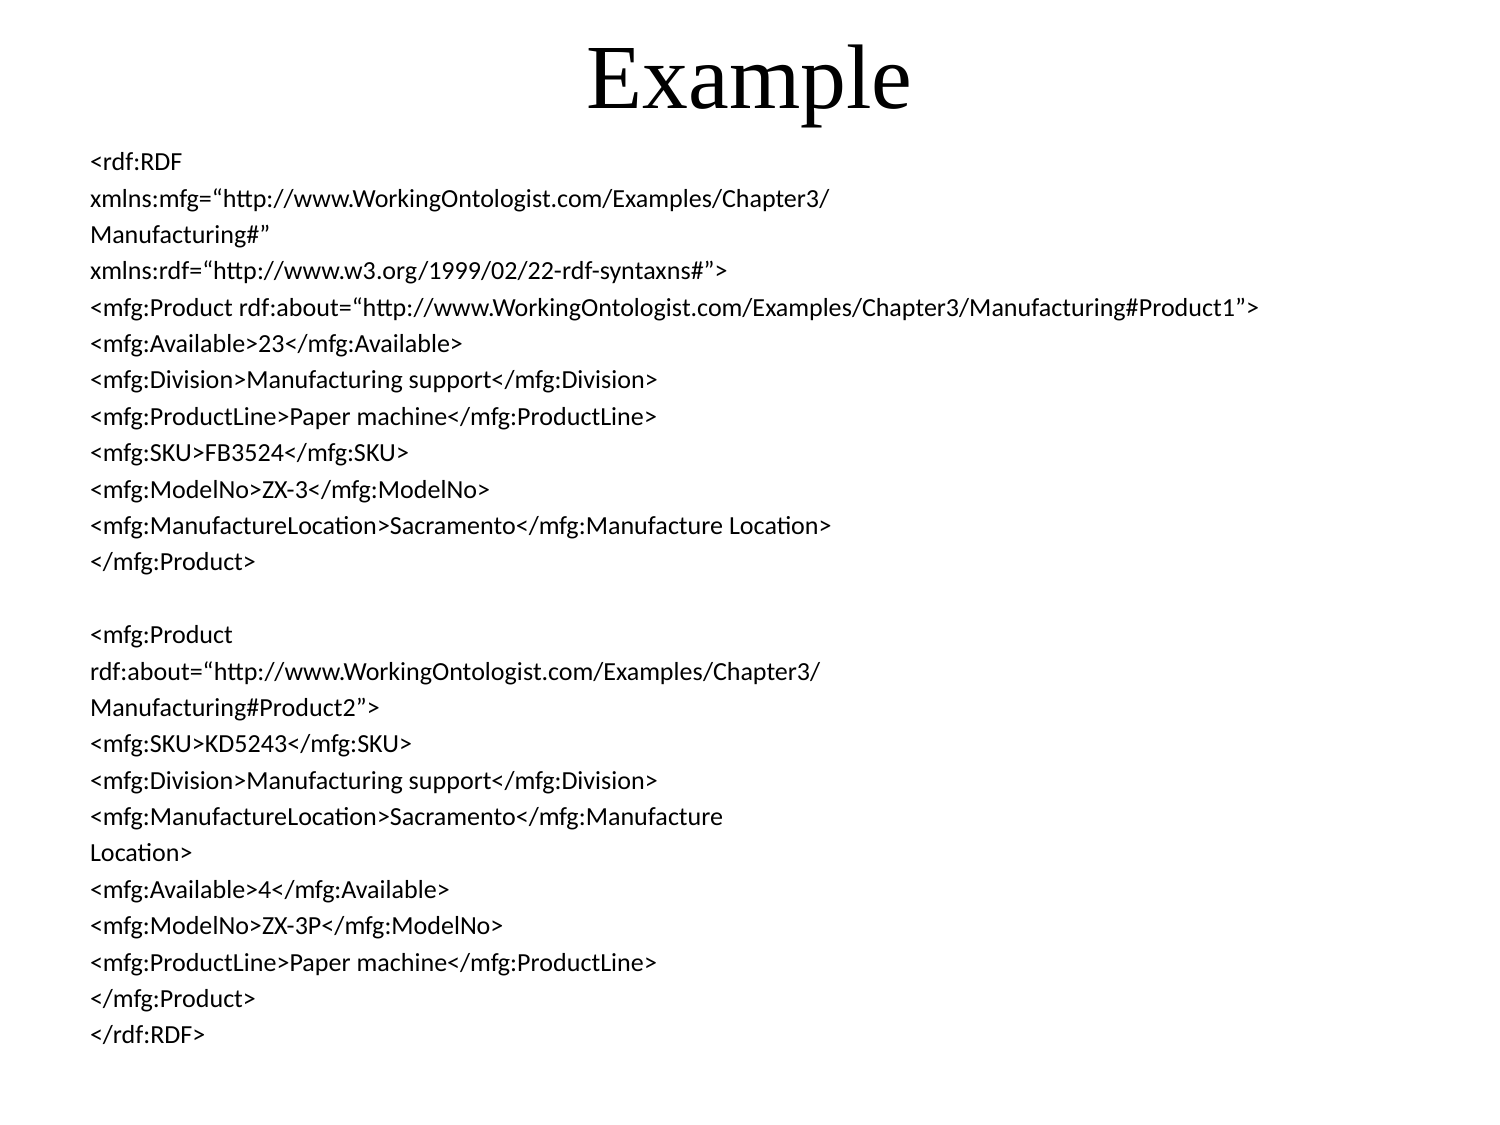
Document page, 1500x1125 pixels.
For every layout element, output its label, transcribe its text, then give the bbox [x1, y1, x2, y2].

title Example [75, 7, 1425, 137]
list <rdf:RDF xmlns:mfg=“http://www.WorkingOntologist.com/Examples/Chapter3/ Manufacturing#” xmlns:rdf=“http://www.w3.org/1999/02/22-rdf-syntaxns#”> <mfg:Product rdf:about=“http://www.WorkingOntologist.com/Examples/Chapter3/Manufacturing#Product1”> <mfg:Available>23</mfg:Available> <mfg:Division>Manufacturing support</mfg:Division> <mfg:ProductLine>Paper machine</mfg:ProductLine> <mfg:SKU>FB3524</mfg:SKU> <mfg:ModelNo>ZX-3</mfg:ModelNo> <mfg:ManufactureLocation>Sacramento</mfg:Manufacture Location> </mfg:Product> <mfg:Product rdf:about=“http://www.WorkingOntologist.com/Examples/Chapter3/ Manufacturing#Product2”> <mfg:SKU>KD5243</mfg:SKU> <mfg:Division>Manufacturing support</mfg:Division> <mfg:ManufactureLocation>Sacramento</mfg:Manufacture Location> <mfg:Available>4</mfg:Available> <mfg:ModelNo>ZX-3P</mfg:ModelNo> <mfg:ProductLine>Paper machine</mfg:ProductLine> </mfg:Product> </rdf:RDF> [75, 137, 1425, 1071]
